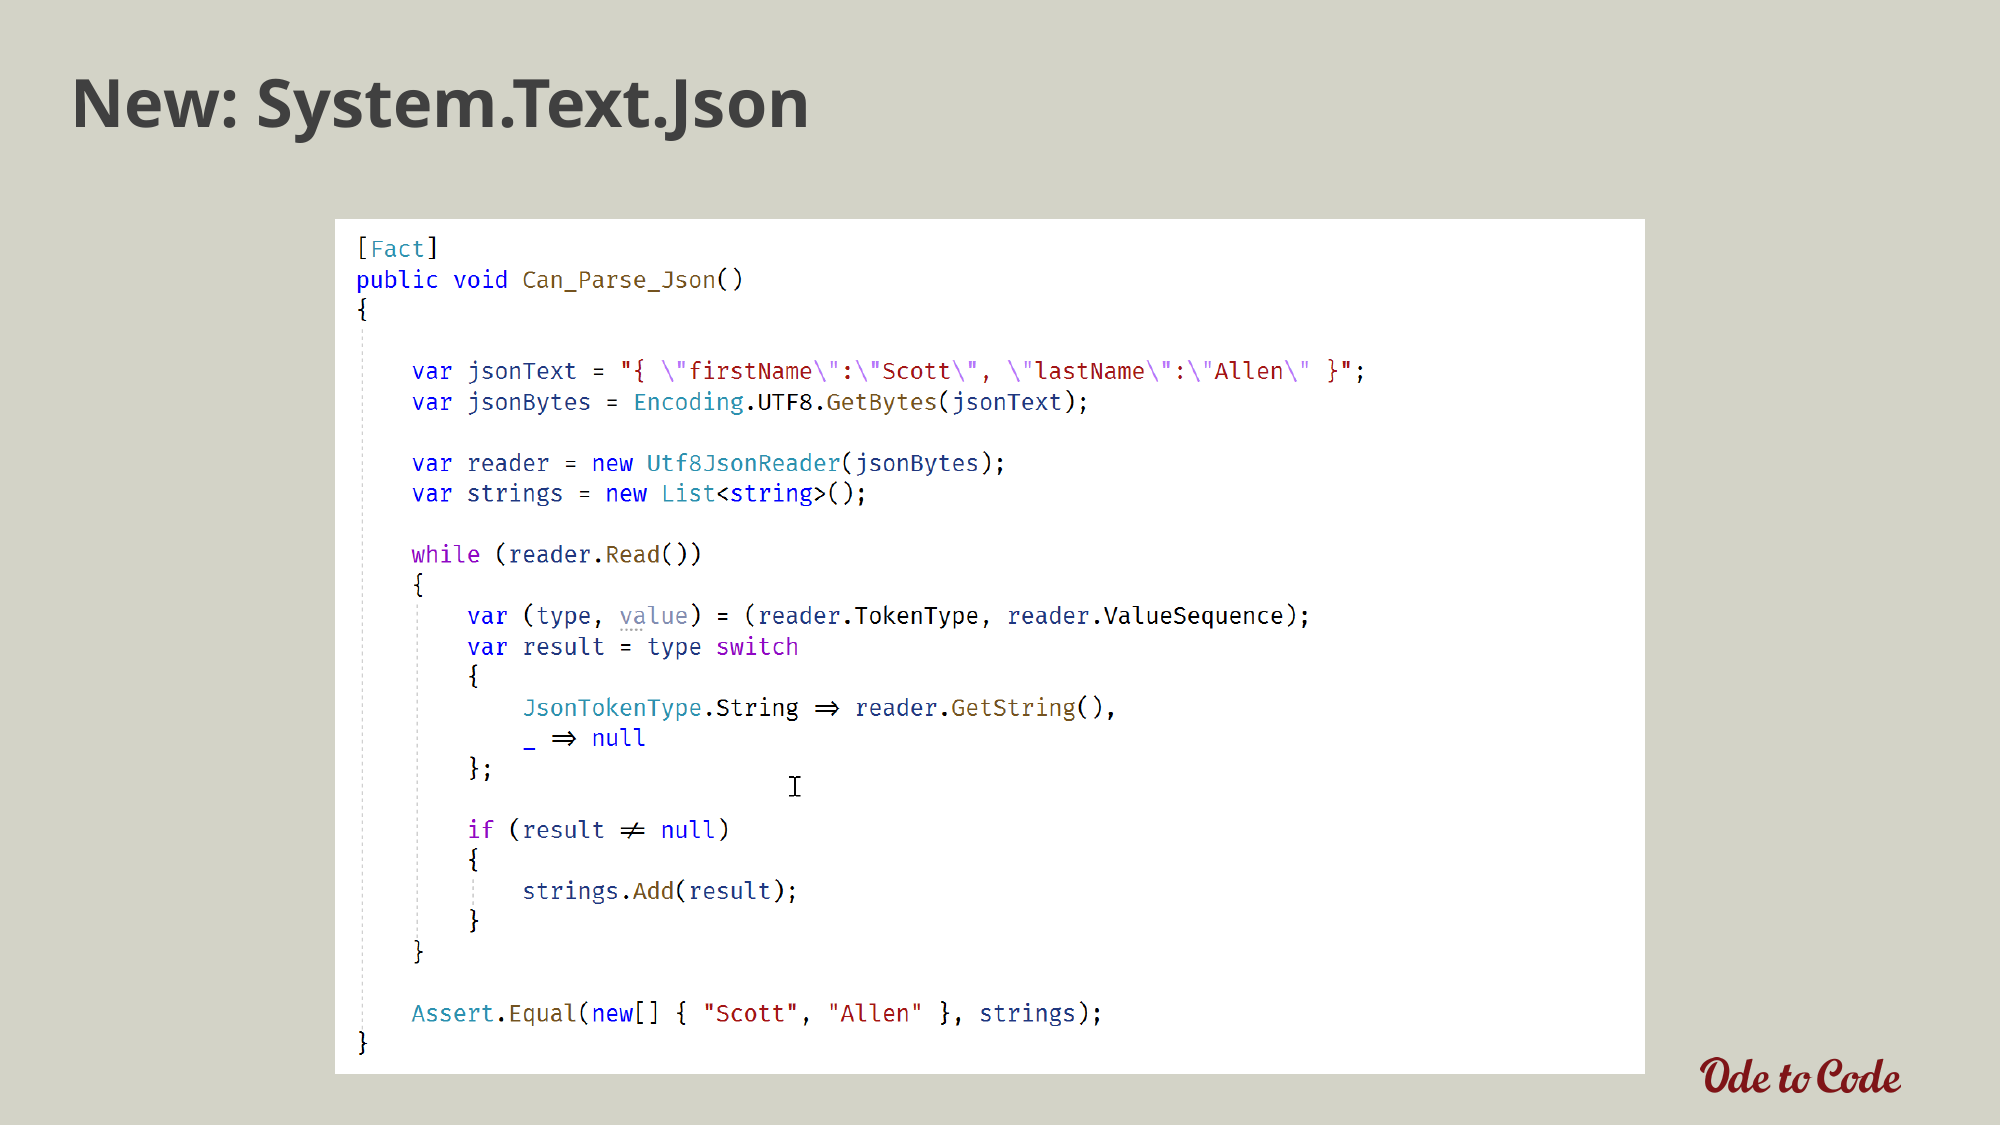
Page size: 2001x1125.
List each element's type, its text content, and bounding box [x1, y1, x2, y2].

picture [335, 219, 1645, 1074]
title New: System.Text.Json [70, 70, 1930, 142]
picture [1700, 1057, 1901, 1096]
